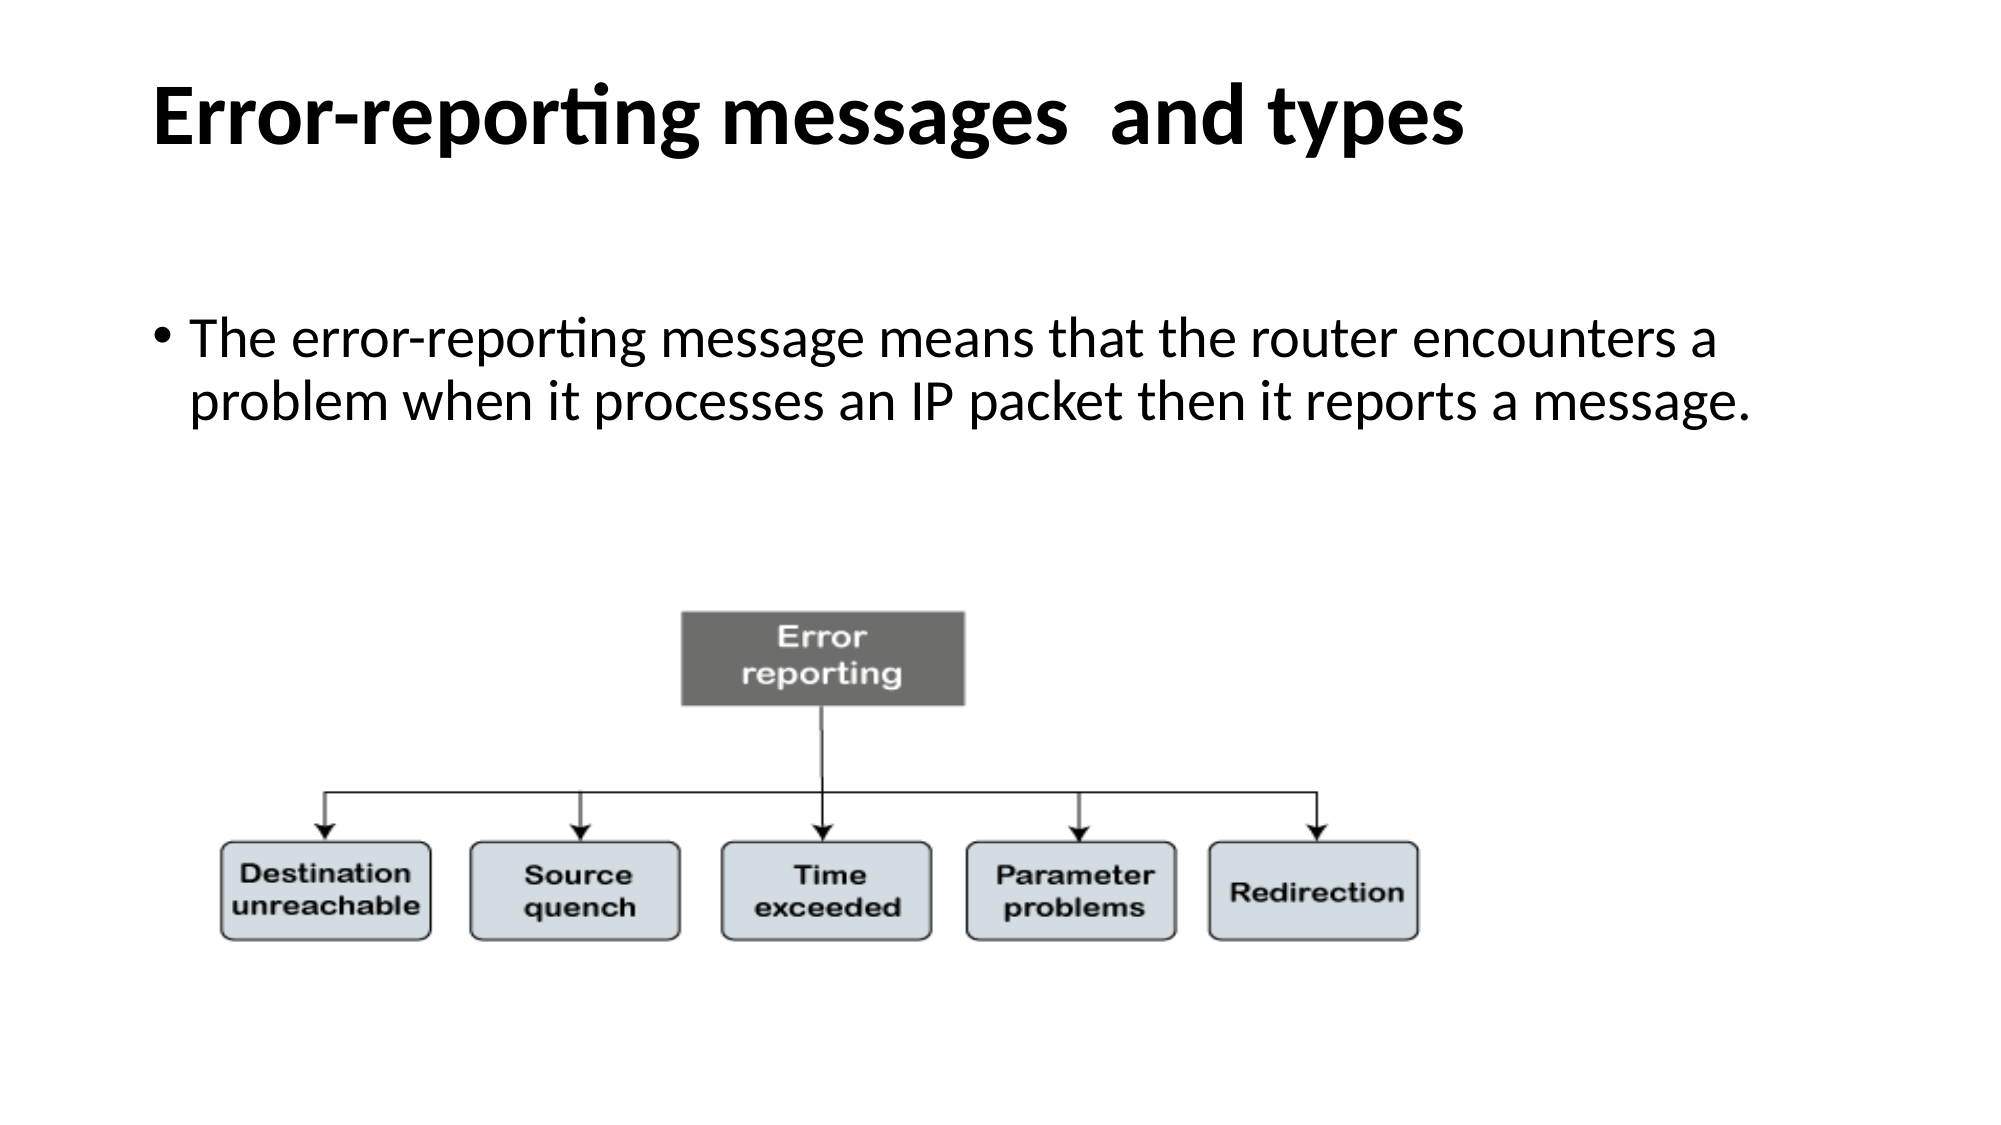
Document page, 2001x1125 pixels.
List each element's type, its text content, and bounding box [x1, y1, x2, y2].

picture [185, 570, 1507, 976]
list The error-reporting message means that the router encounters a problem when it processes an IP packet then it reports a message. [137, 299, 1863, 1014]
title Error-reporting messages and types [137, 59, 1863, 278]
